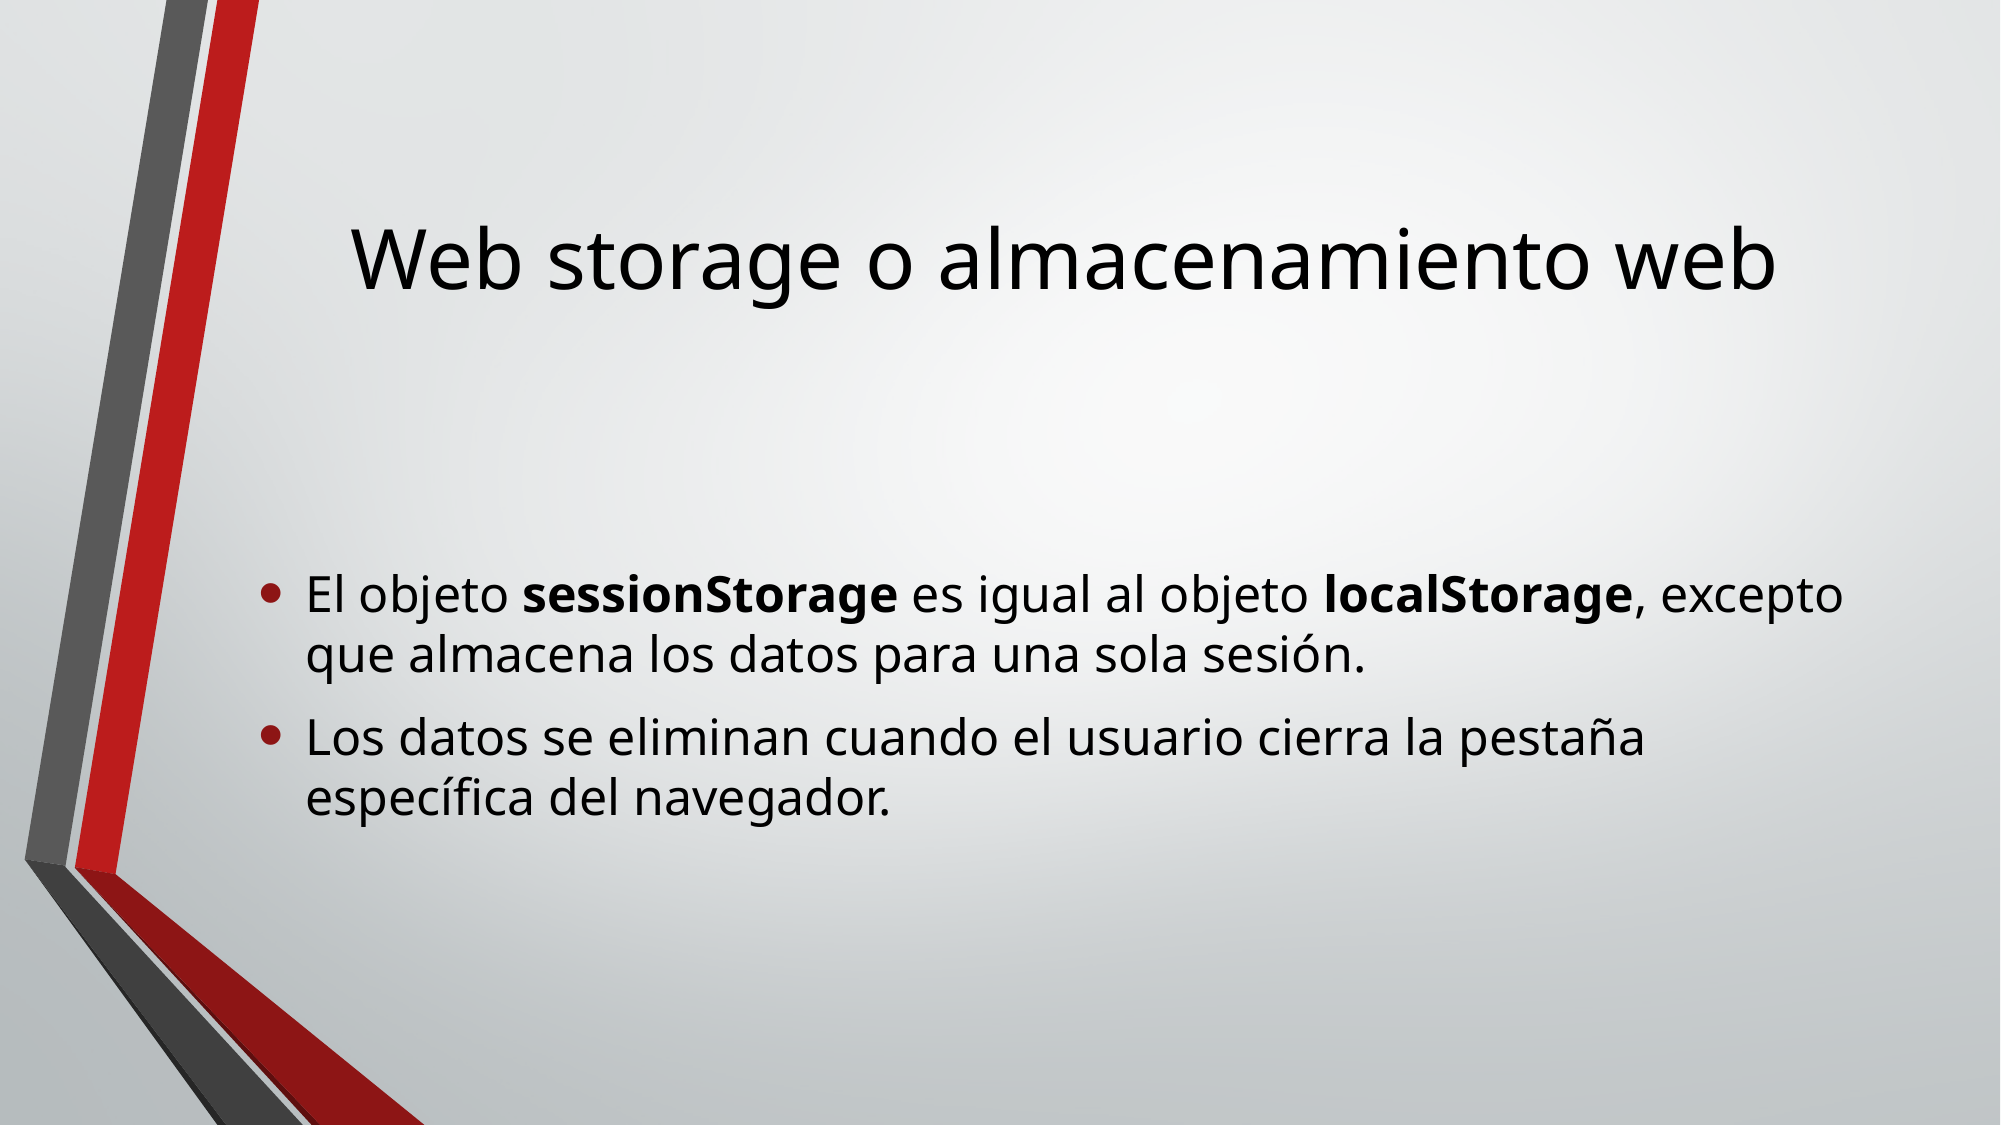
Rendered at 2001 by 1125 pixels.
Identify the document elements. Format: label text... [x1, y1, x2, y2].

title Web storage o almacenamiento web [243, 112, 1887, 400]
list El objeto sessionStorage es igual al objeto localStorage, excepto que almacena los datos para una sola sesión. Los datos se eliminan cuando el usuario cierra la pestaña específica del navegador. [243, 437, 1887, 950]
